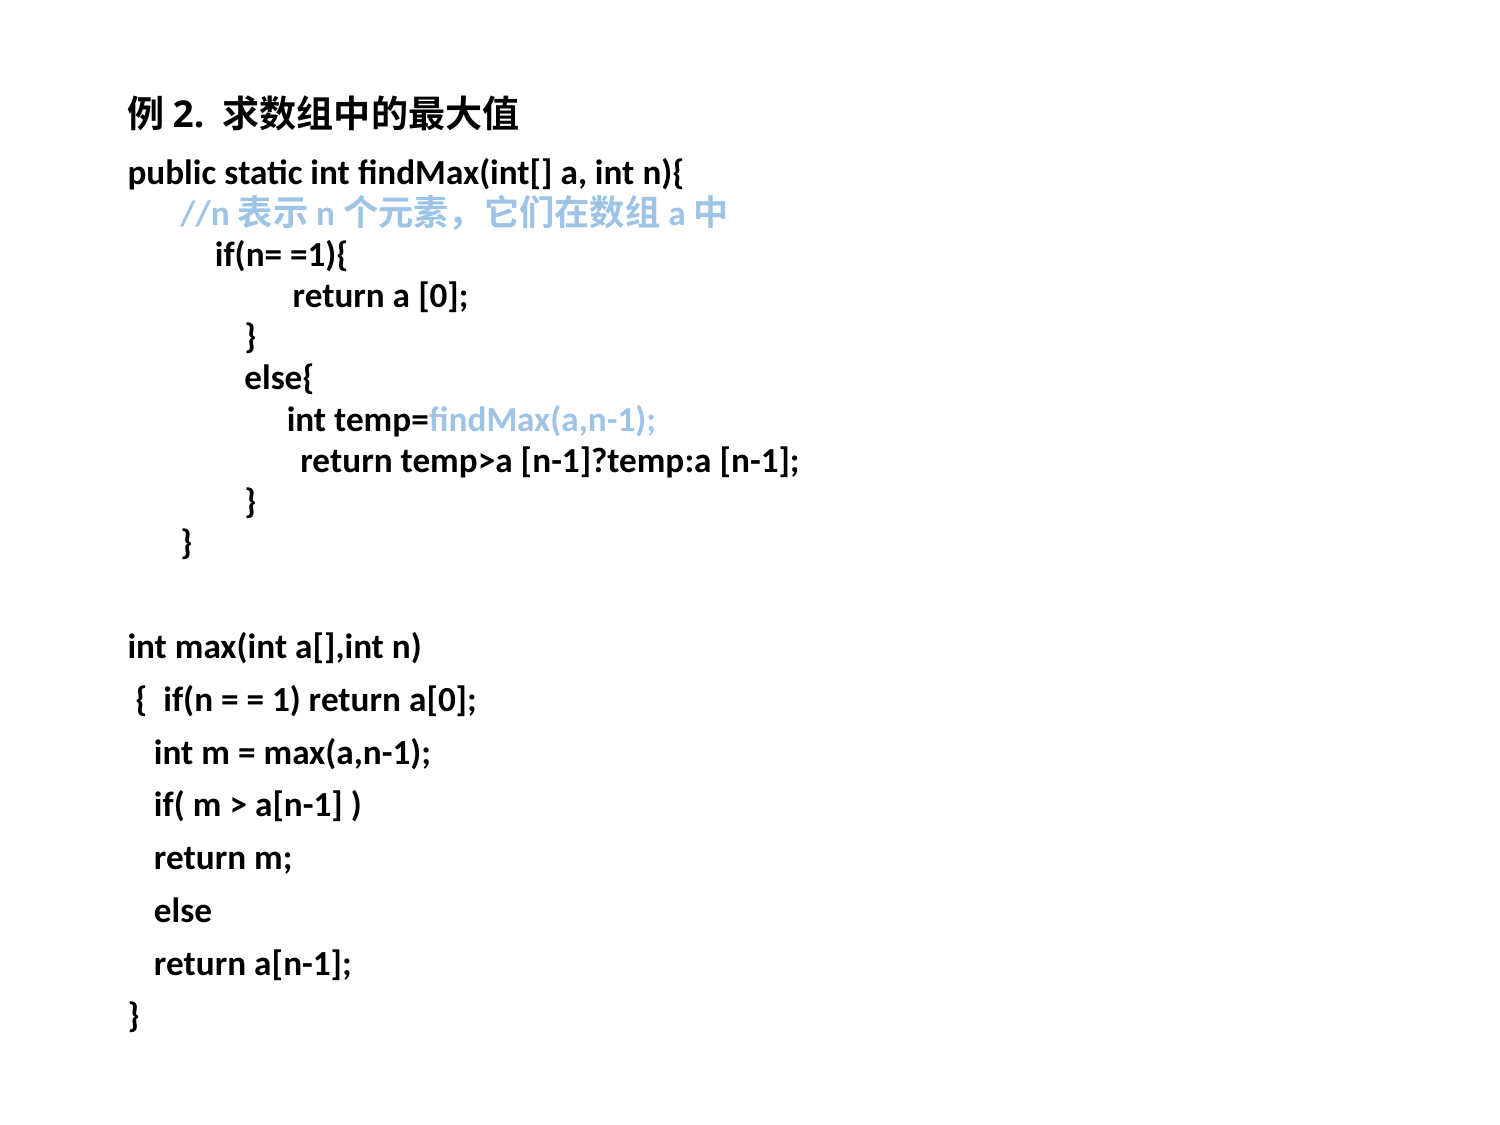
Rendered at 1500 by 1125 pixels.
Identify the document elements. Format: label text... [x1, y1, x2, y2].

title 例2. 求数组中的最大值 [112, 87, 1388, 149]
list public static int findMax(int[] a, int n){ //n表示n个元素，它们在数组a中 if(n= =1){ return a [0]; } else{ int temp=findMax(a,n-1); return temp>a [n-1]?temp:a [n-1]; } } int max(int a[],int n) { if(n = = 1) return a[0]; int m = max(a,n-1); if( m > a[n-1] ) return m; else return a[n-1]; } [112, 149, 1388, 1050]
